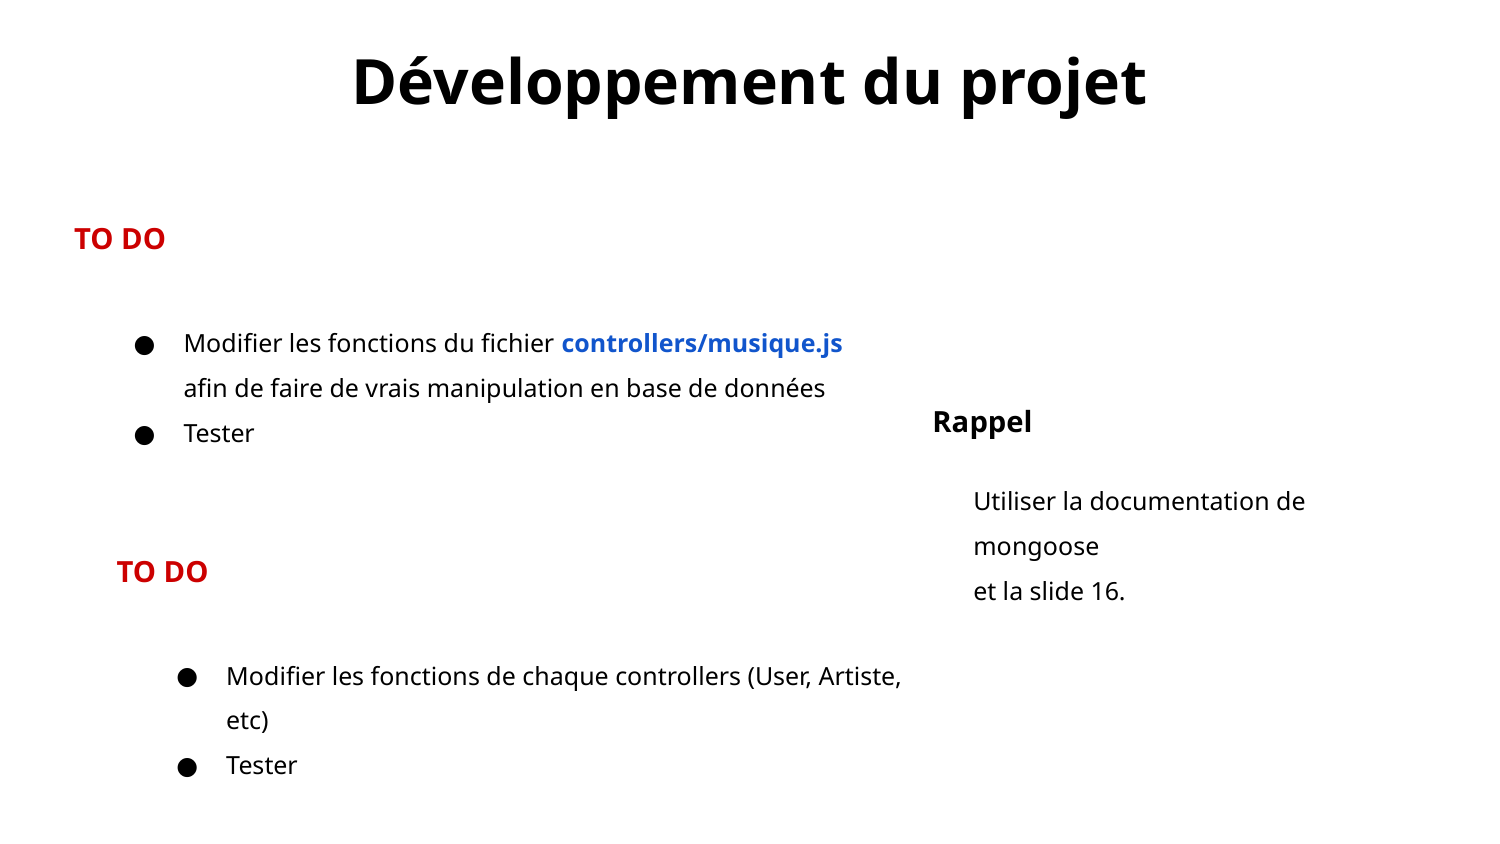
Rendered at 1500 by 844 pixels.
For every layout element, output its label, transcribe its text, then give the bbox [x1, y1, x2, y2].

title Développement du projet [51, 27, 1449, 133]
text_box Modifier les fonctions de chaque controllers (User, Artiste, etc) Tester [136, 630, 948, 790]
text_box Utiliser la documentation de mongoose et la slide 16. [958, 455, 1449, 566]
text_box Rappel [913, 387, 1052, 456]
text_box TO DO [93, 538, 232, 606]
text_box Modifier les fonctions du fichier controllers/musique.js afin de faire de vrais manipulation en base de données Tester [93, 297, 869, 457]
text_box TO DO [51, 205, 189, 274]
